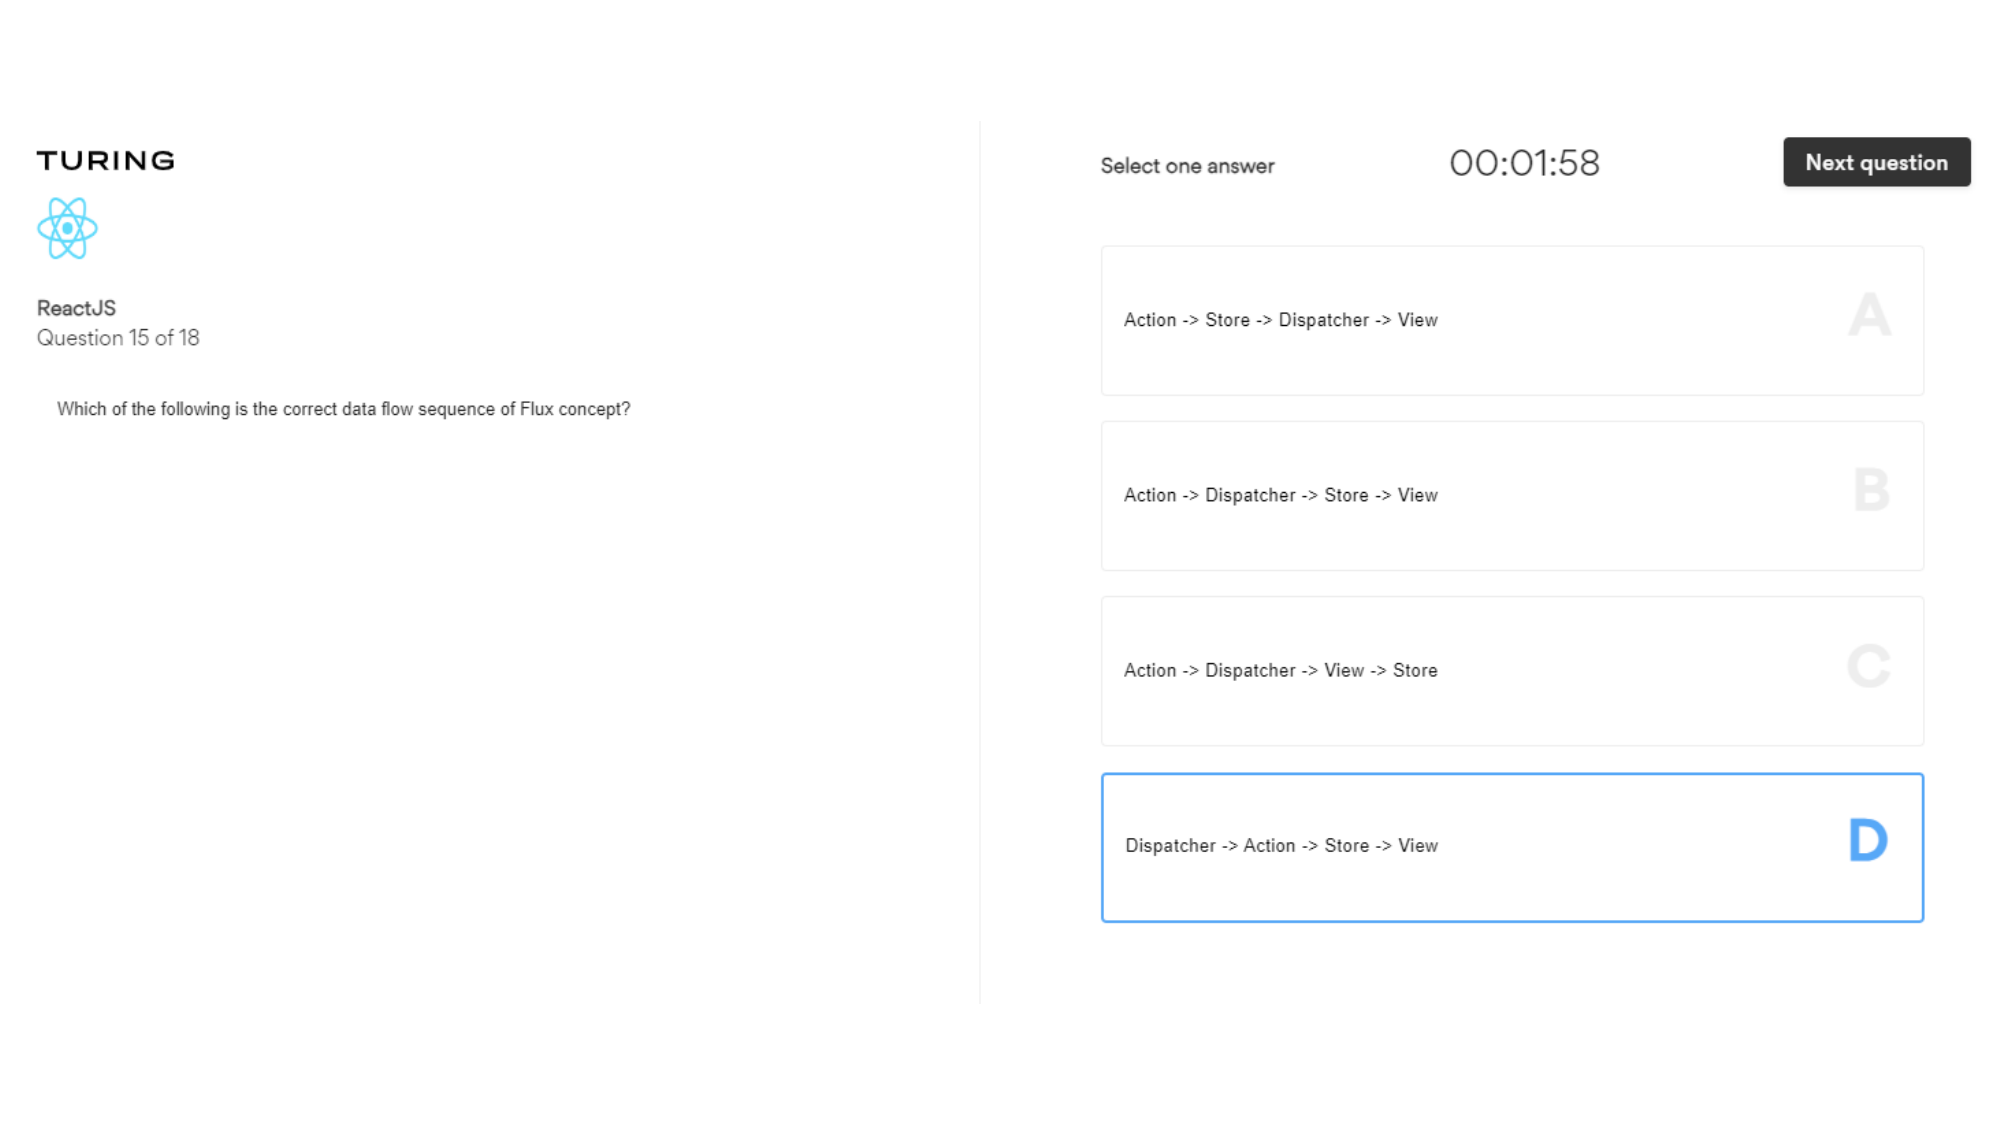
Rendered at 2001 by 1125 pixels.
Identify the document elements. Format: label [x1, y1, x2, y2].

picture [0, 121, 2000, 1004]
